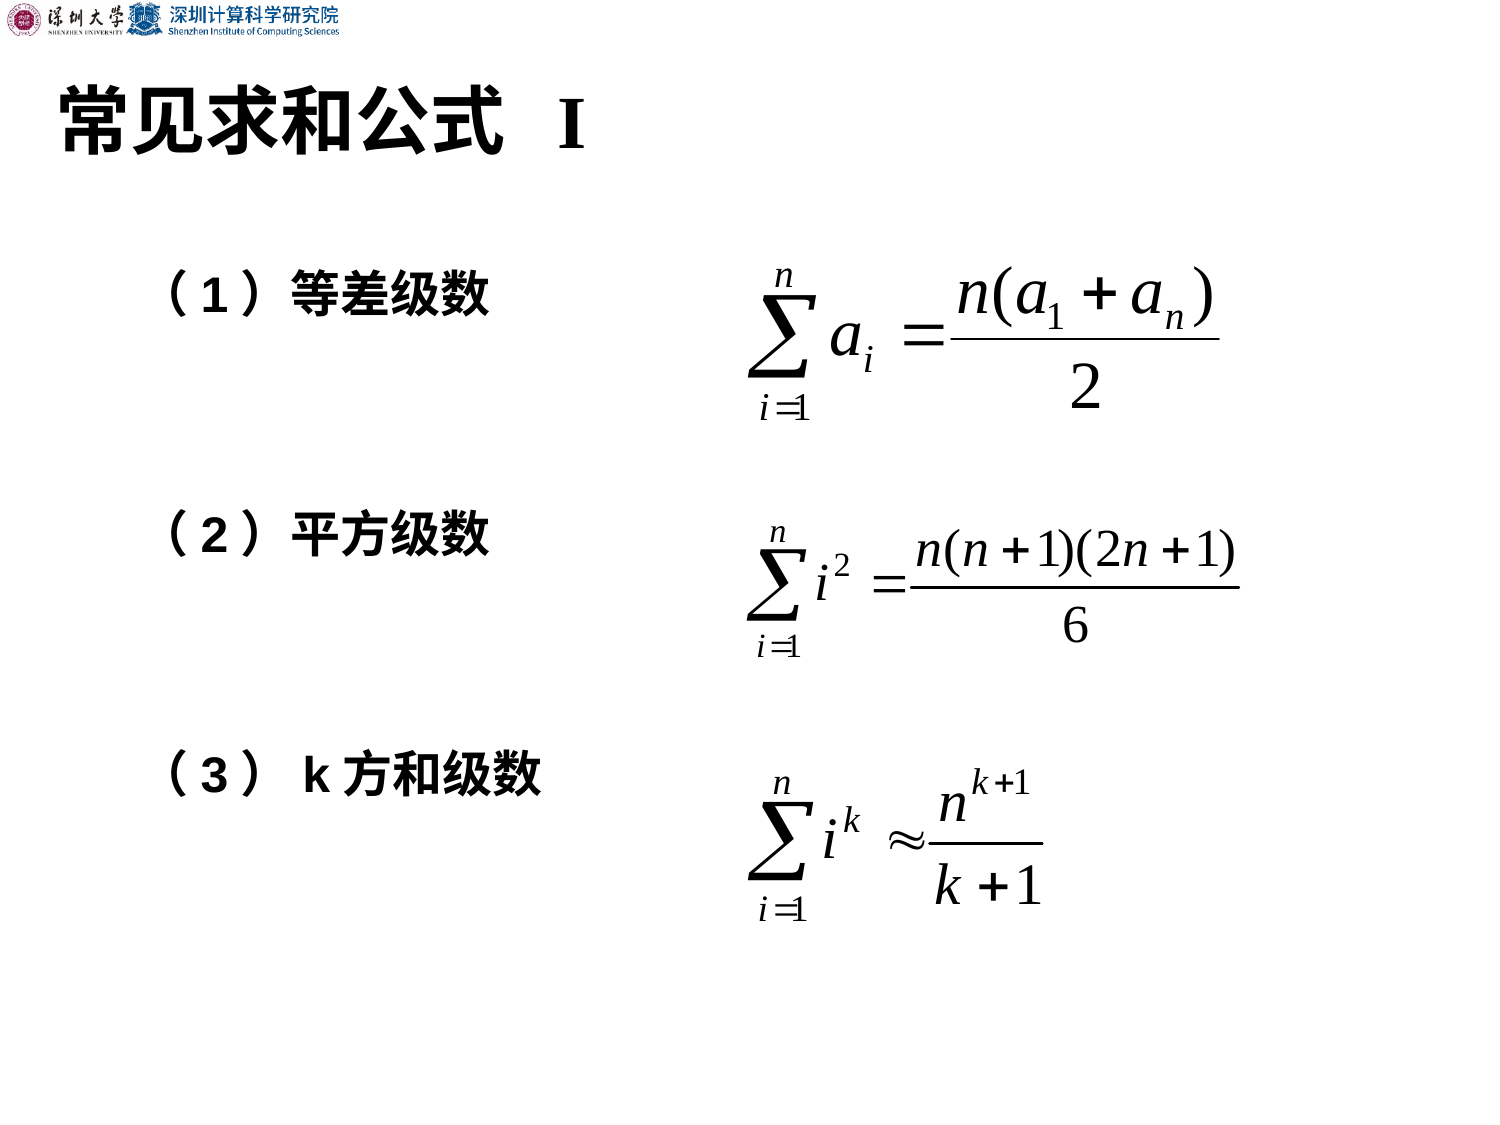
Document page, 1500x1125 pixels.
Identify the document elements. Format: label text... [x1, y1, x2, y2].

text_box 常见求和公式 I [41, 66, 1392, 171]
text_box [737, 751, 1058, 934]
text_box （1）等差级数 （2）平方级数 （3）k方和级数 [123, 255, 1376, 965]
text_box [738, 503, 1250, 669]
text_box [738, 243, 1235, 435]
picture [125, 1, 340, 37]
picture [5, 1, 124, 36]
